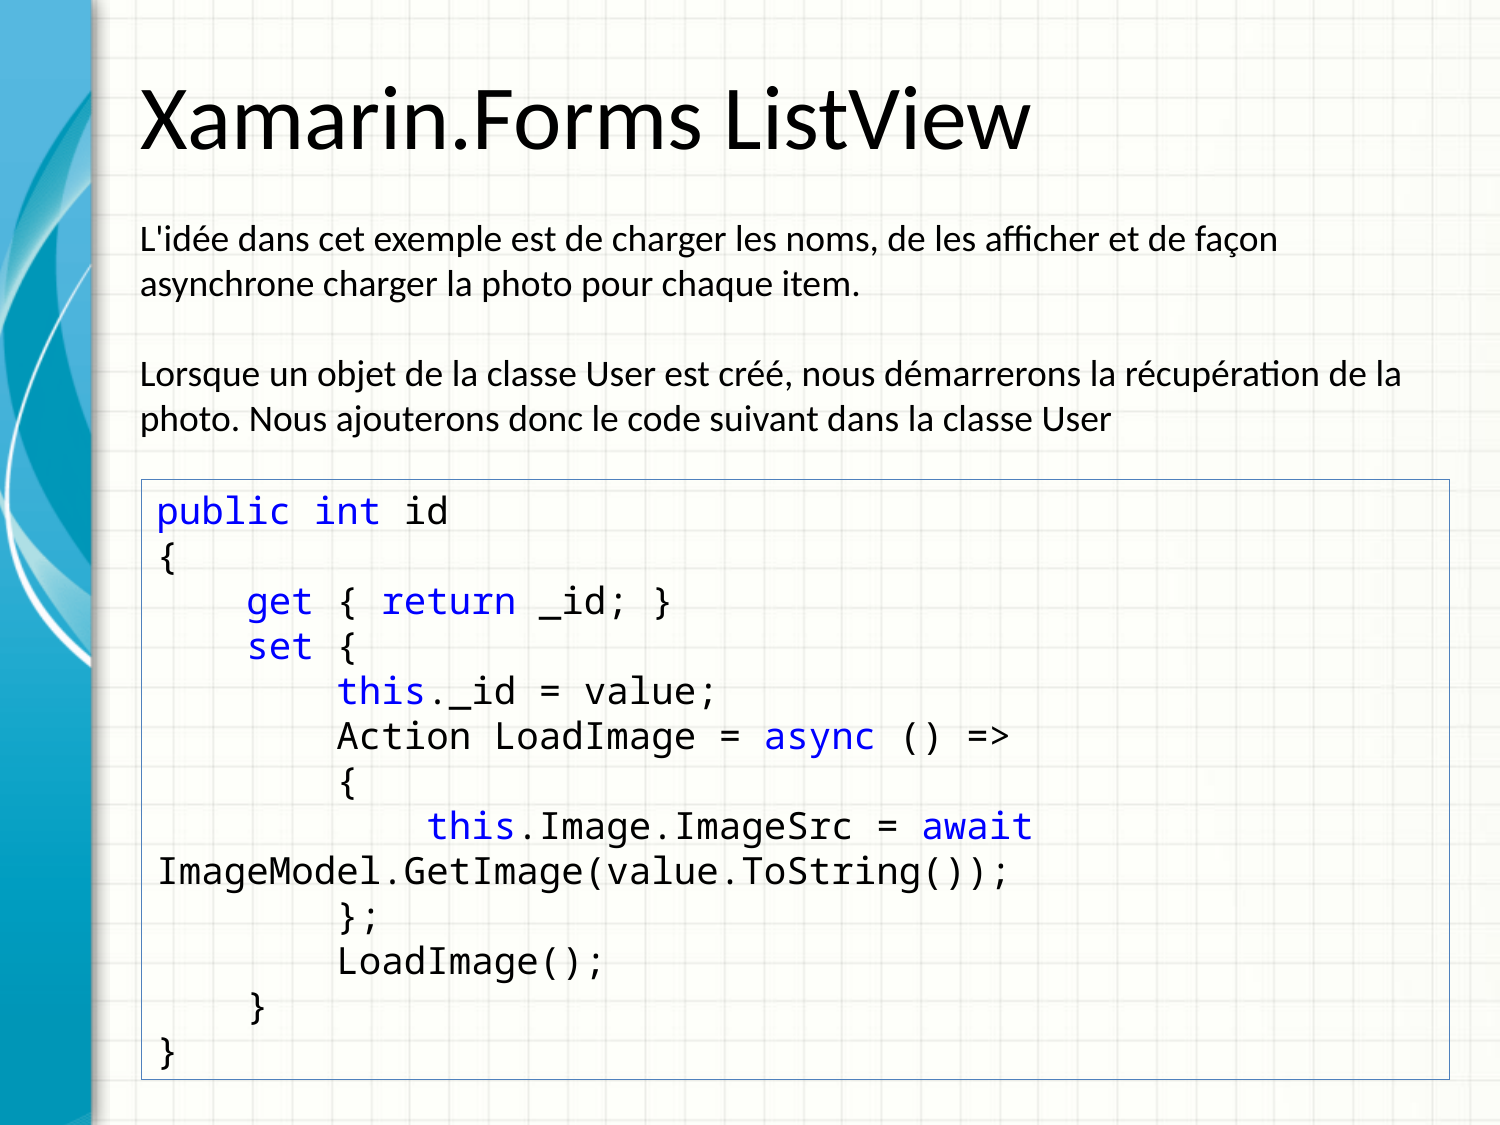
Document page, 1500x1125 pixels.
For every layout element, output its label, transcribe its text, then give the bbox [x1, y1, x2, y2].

text_box L'idée dans cet exemple est de charger les noms, de les afficher et de façon asynchrone charger la photo pour chaque item. Lorsque un objet de la classe User est créé, nous démarrerons la récupération de la photo. Nous ajouterons donc le code suivant dans la classe User [125, 206, 1471, 447]
text_box public int id { get { return _id; } set { this._id = value; Action LoadImage = async () => { this.Image.ImageSrc = await ImageModel.GetImage(value.ToString()); }; LoadImage(); } } [141, 479, 1450, 1080]
picture [0, 0, 1500, 1125]
title Xamarin.Forms ListView [125, 19, 1450, 206]
